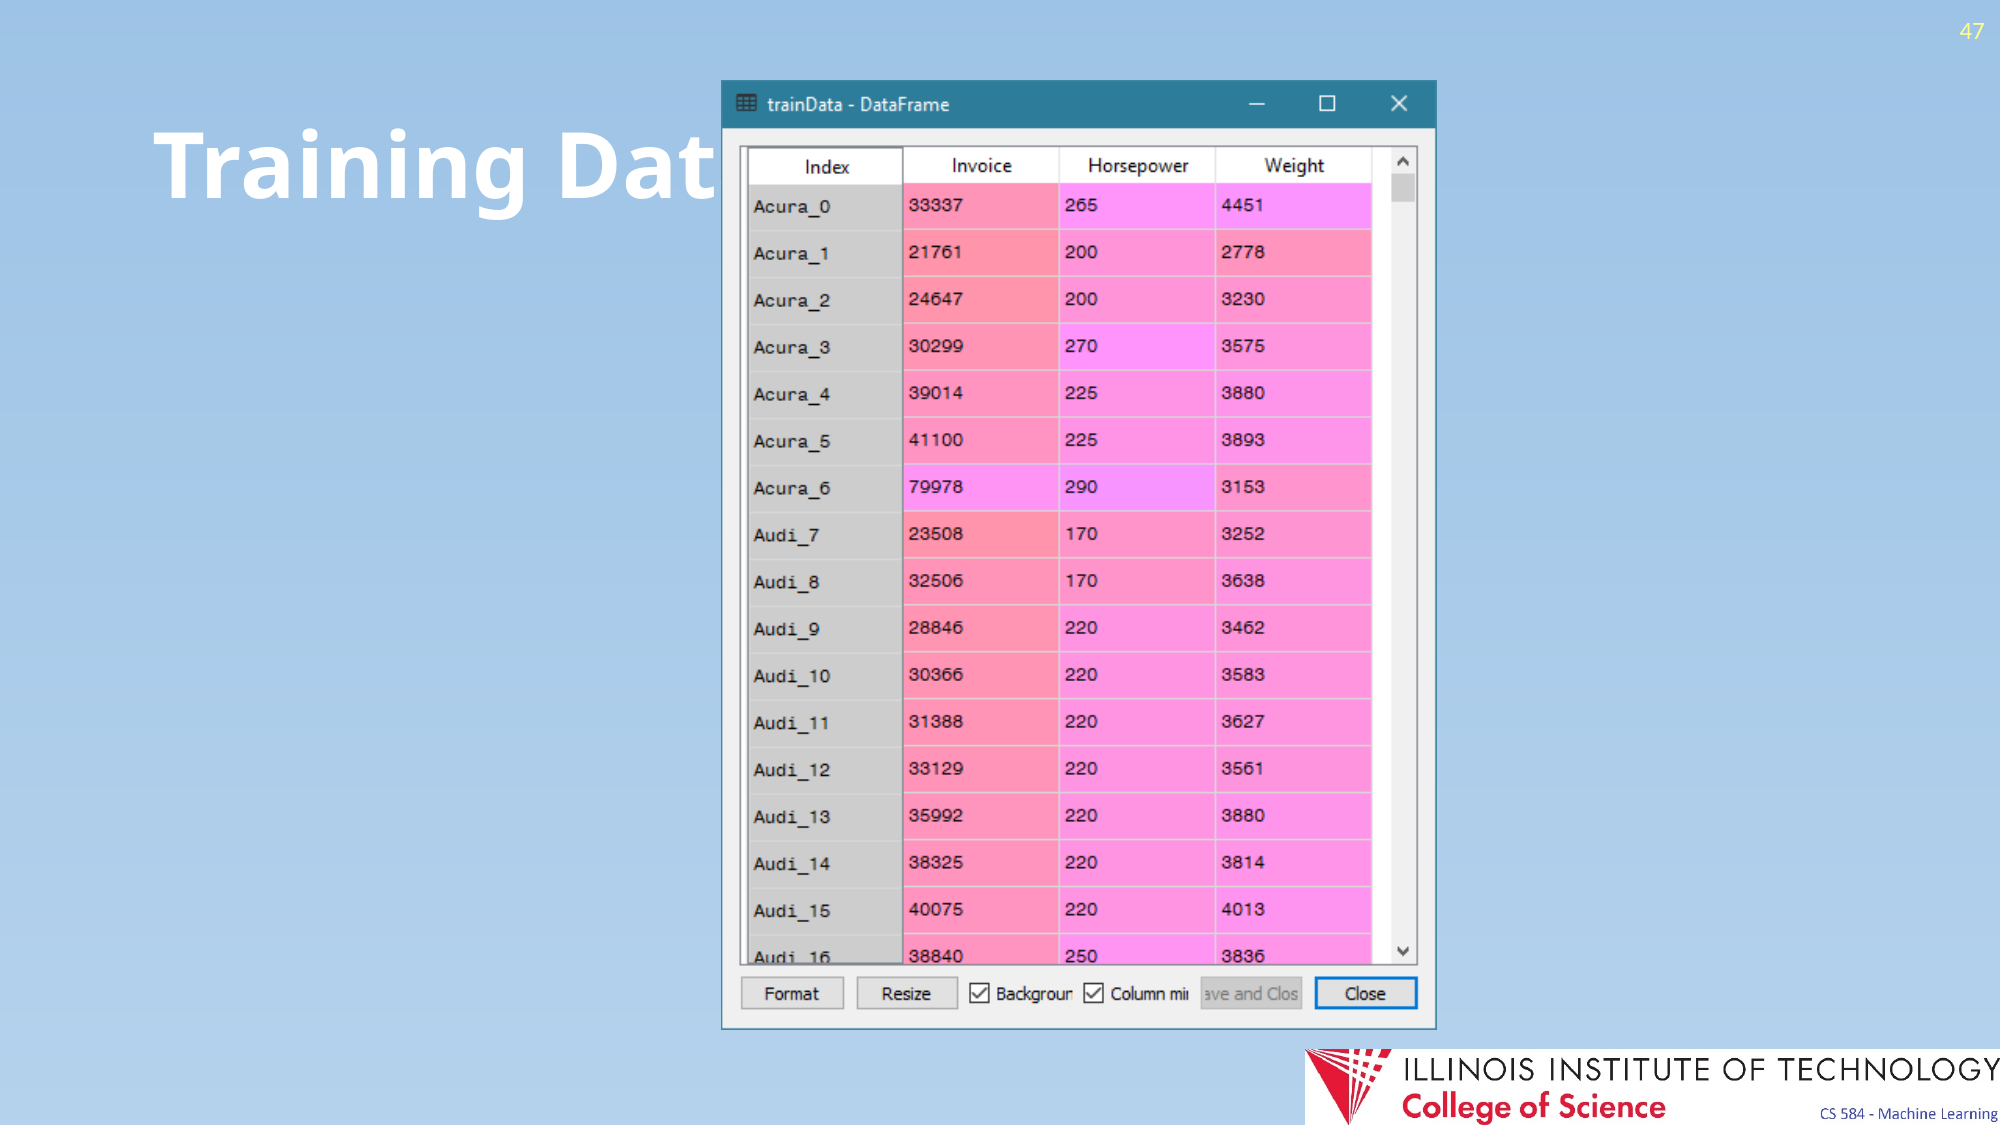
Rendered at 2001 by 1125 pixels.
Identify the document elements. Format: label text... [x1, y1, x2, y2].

slide_number 47 [1550, 0, 2000, 60]
picture [720, 80, 1437, 1030]
picture [1305, 1049, 2000, 1125]
title Training Data [137, 59, 1863, 278]
